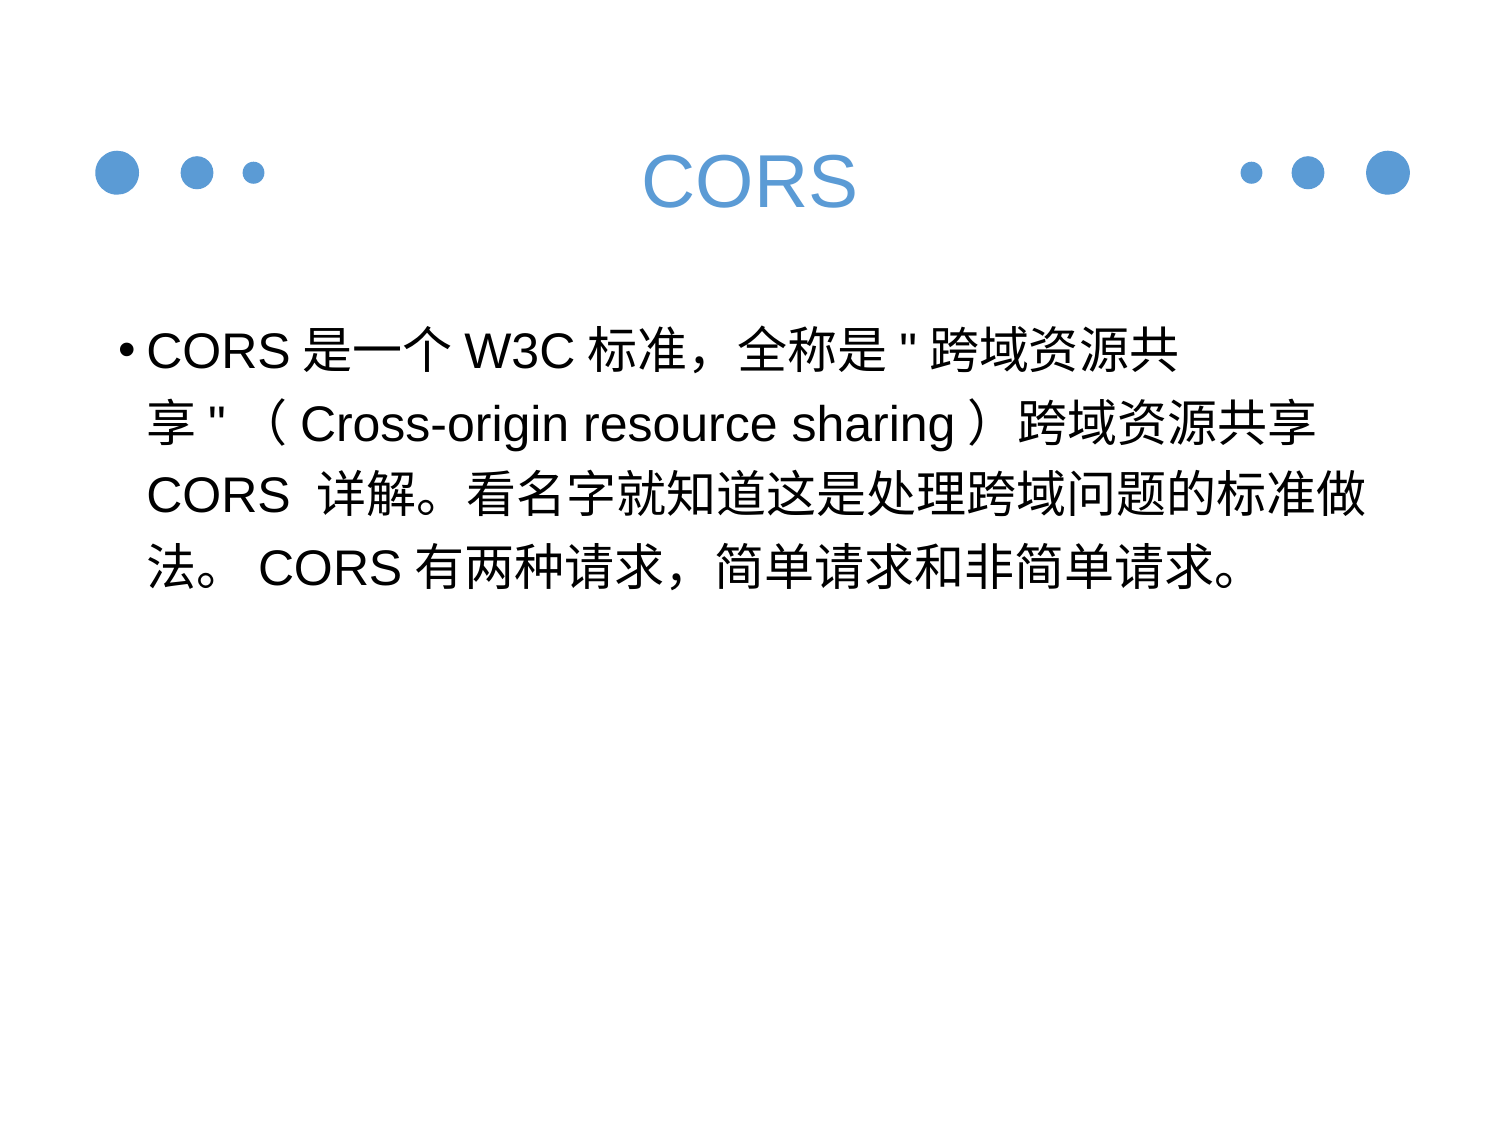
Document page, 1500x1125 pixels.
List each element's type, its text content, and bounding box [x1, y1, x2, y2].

title CORS [272, 59, 1228, 278]
list CORS是一个W3C标准，全称是"跨域资源共享"（Cross-origin resource sharing）跨域资源共享 CORS 详解。看名字就知道这是处理跨域问题的标准做法。CORS有两种请求，简单请求和非简单请求。 [102, 299, 1398, 1014]
